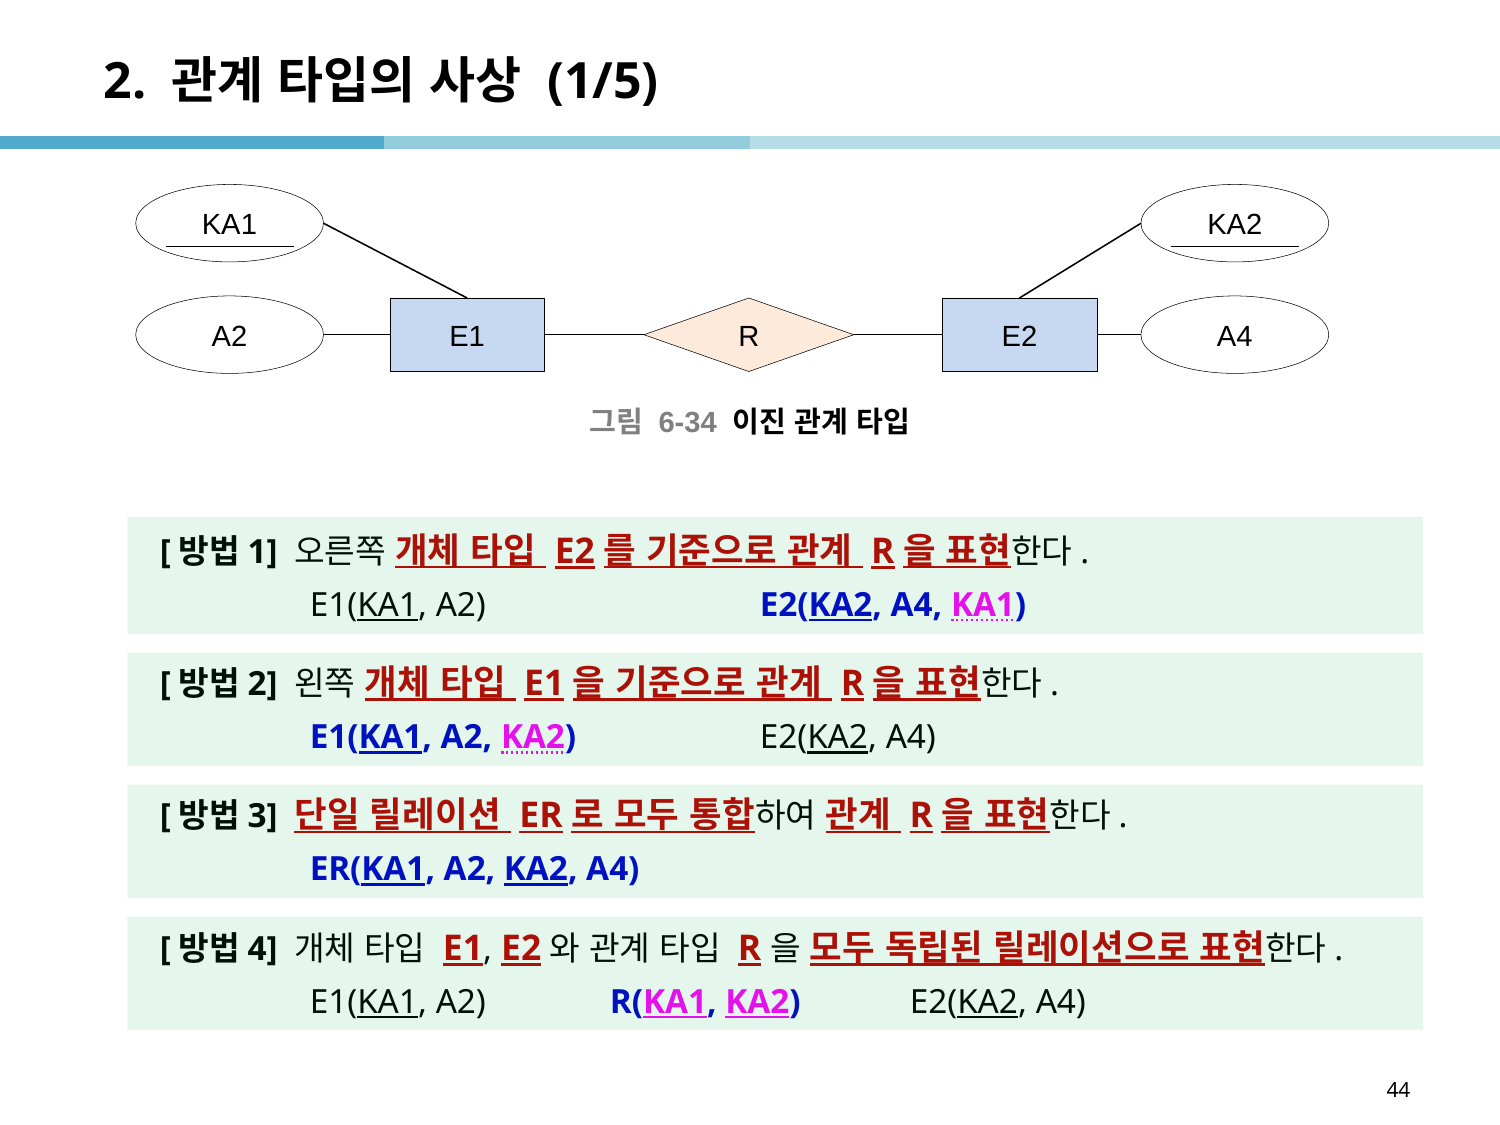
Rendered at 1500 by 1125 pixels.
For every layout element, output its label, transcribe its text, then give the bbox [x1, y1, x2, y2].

text_box [125, 783, 1425, 900]
text_box 그림 6-34 이진 관계 타입 [596, 397, 904, 445]
title 2. 관계 타입의 사상 (1/5) [88, 32, 1330, 124]
text_box [125, 651, 1425, 768]
list [방법1] 오른쪽 개체 타입 E2를 기준으로 관계 R을 표현한다. E1(KA1, A2) E2(KA2, A4, KA1) [방법2] 왼쪽 개체 타입 E1을 기준으로 관계 R을 표현한다. E1(KA1, A2, KA2) E2(KA2, A4) [방법3] 단일 릴레이션 ER로 모두 통합하여 관계 R을 표현한다. ER(KA1, A2, KA2, A4) [방법4] 개체 타입 E1, E2와 관계 타입 R을 모두 독립된 릴레이션으로 표현한다. E1(KA1, A2) R(KA1, KA2) E2(KA2, A4) [88, 519, 1436, 1071]
text_box [125, 515, 1425, 636]
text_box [135, 184, 1329, 374]
slide_number 44 [1074, 1068, 1425, 1111]
text_box [125, 915, 1425, 1032]
